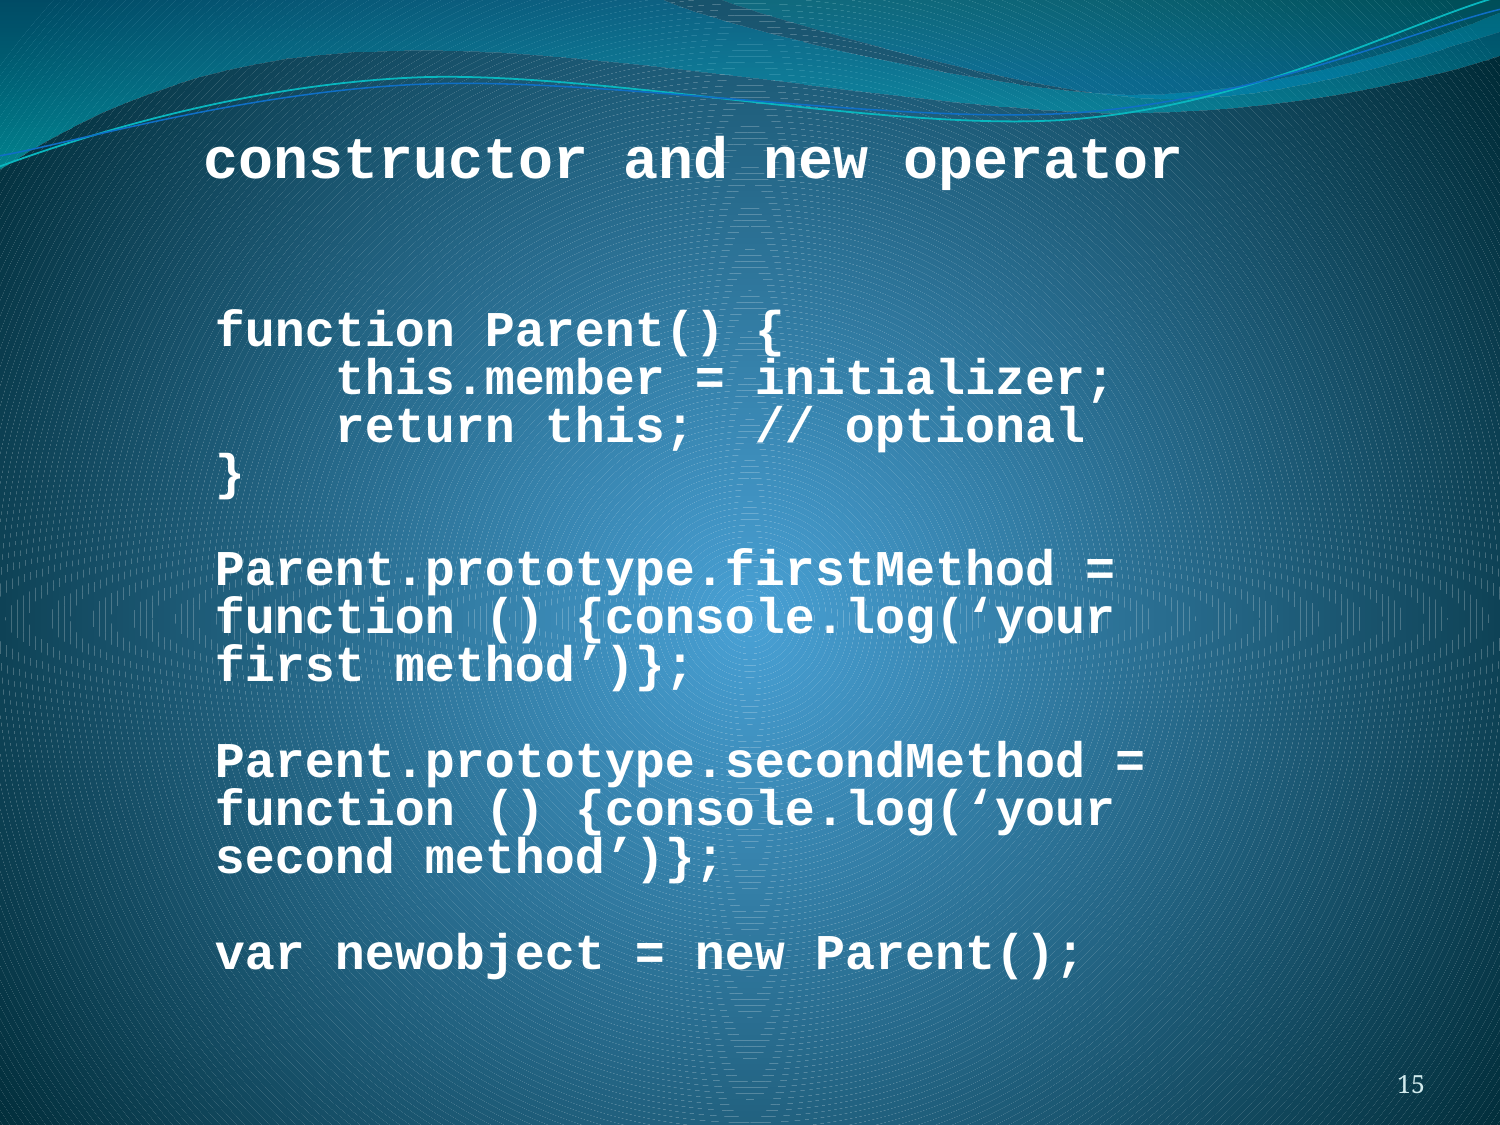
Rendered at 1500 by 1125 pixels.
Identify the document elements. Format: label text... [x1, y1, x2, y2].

text_box constructor and new operator [150, 112, 1238, 198]
title [112, 112, 1450, 225]
text_box function Parent() { this.member = initializer; return this; // optional } Parent.prototype.firstMethod = function () {console.log(‘your first method’)}; Parent.prototype.secondMethod = function () {console.log(‘your second method’)}; var newobject = new Parent(); [199, 300, 1263, 987]
slide_number 15 [1299, 1042, 1425, 1103]
